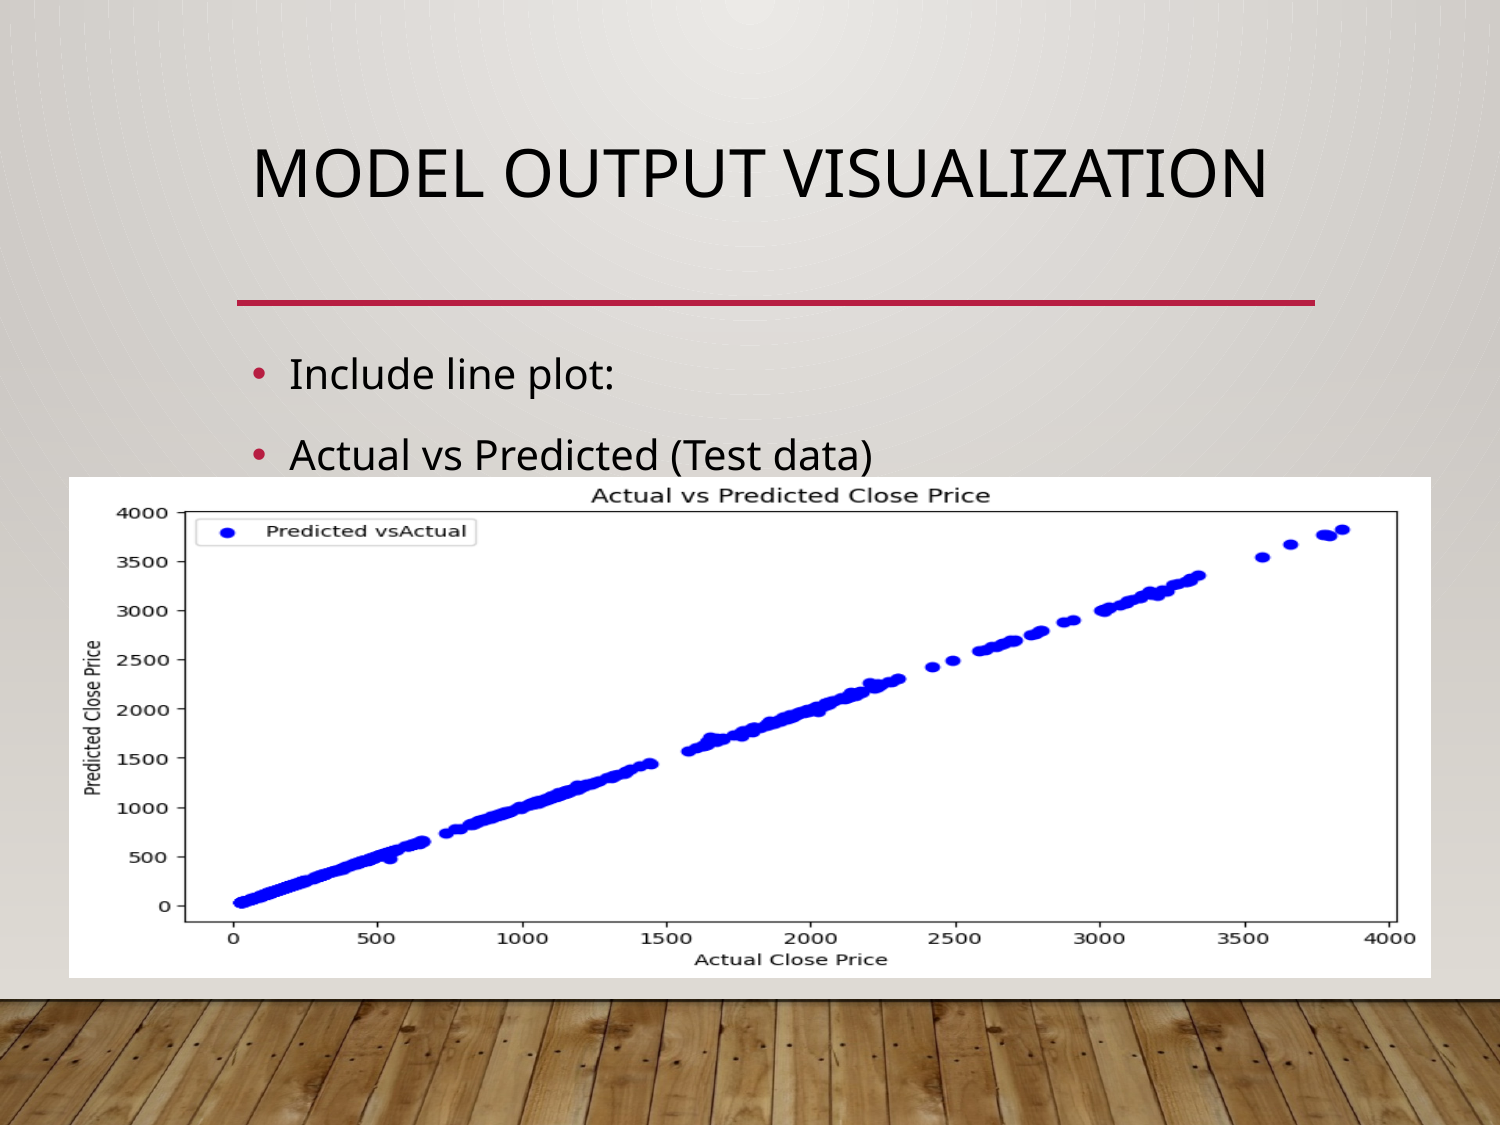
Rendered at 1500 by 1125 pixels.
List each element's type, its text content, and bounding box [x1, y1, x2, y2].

title Model Output Visualization [236, 131, 1315, 305]
list Include line plot: Actual vs Predicted (Test data) [236, 330, 1315, 477]
picture [0, 999, 1500, 1125]
picture [69, 477, 1431, 978]
